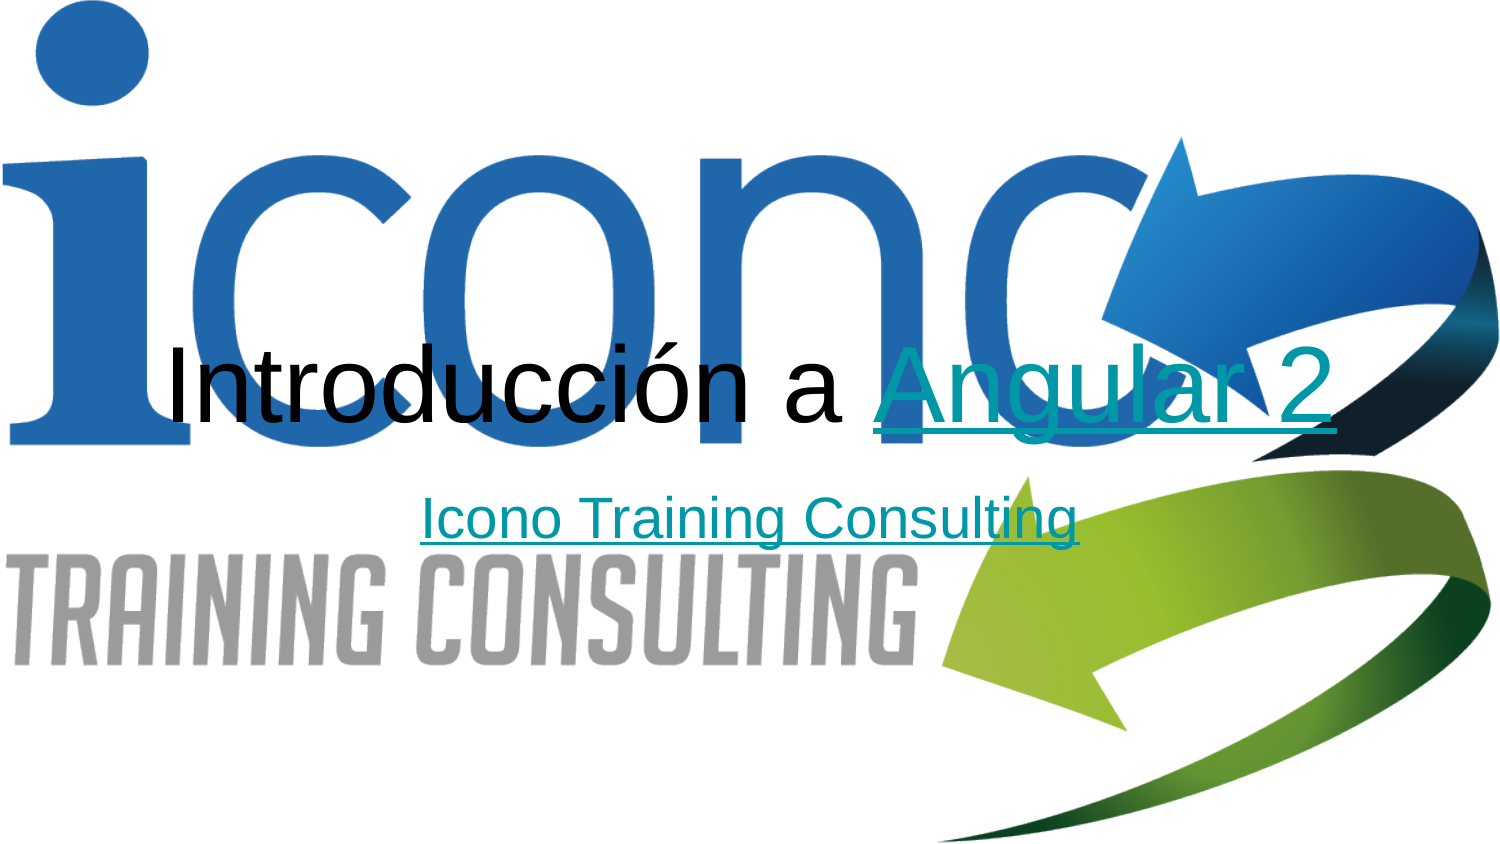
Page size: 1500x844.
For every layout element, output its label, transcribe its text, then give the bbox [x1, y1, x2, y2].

title Introducción a Angular 2 [51, 122, 1449, 459]
picture [0, 0, 1500, 844]
subtitle Icono Training Consulting [51, 464, 1449, 595]
